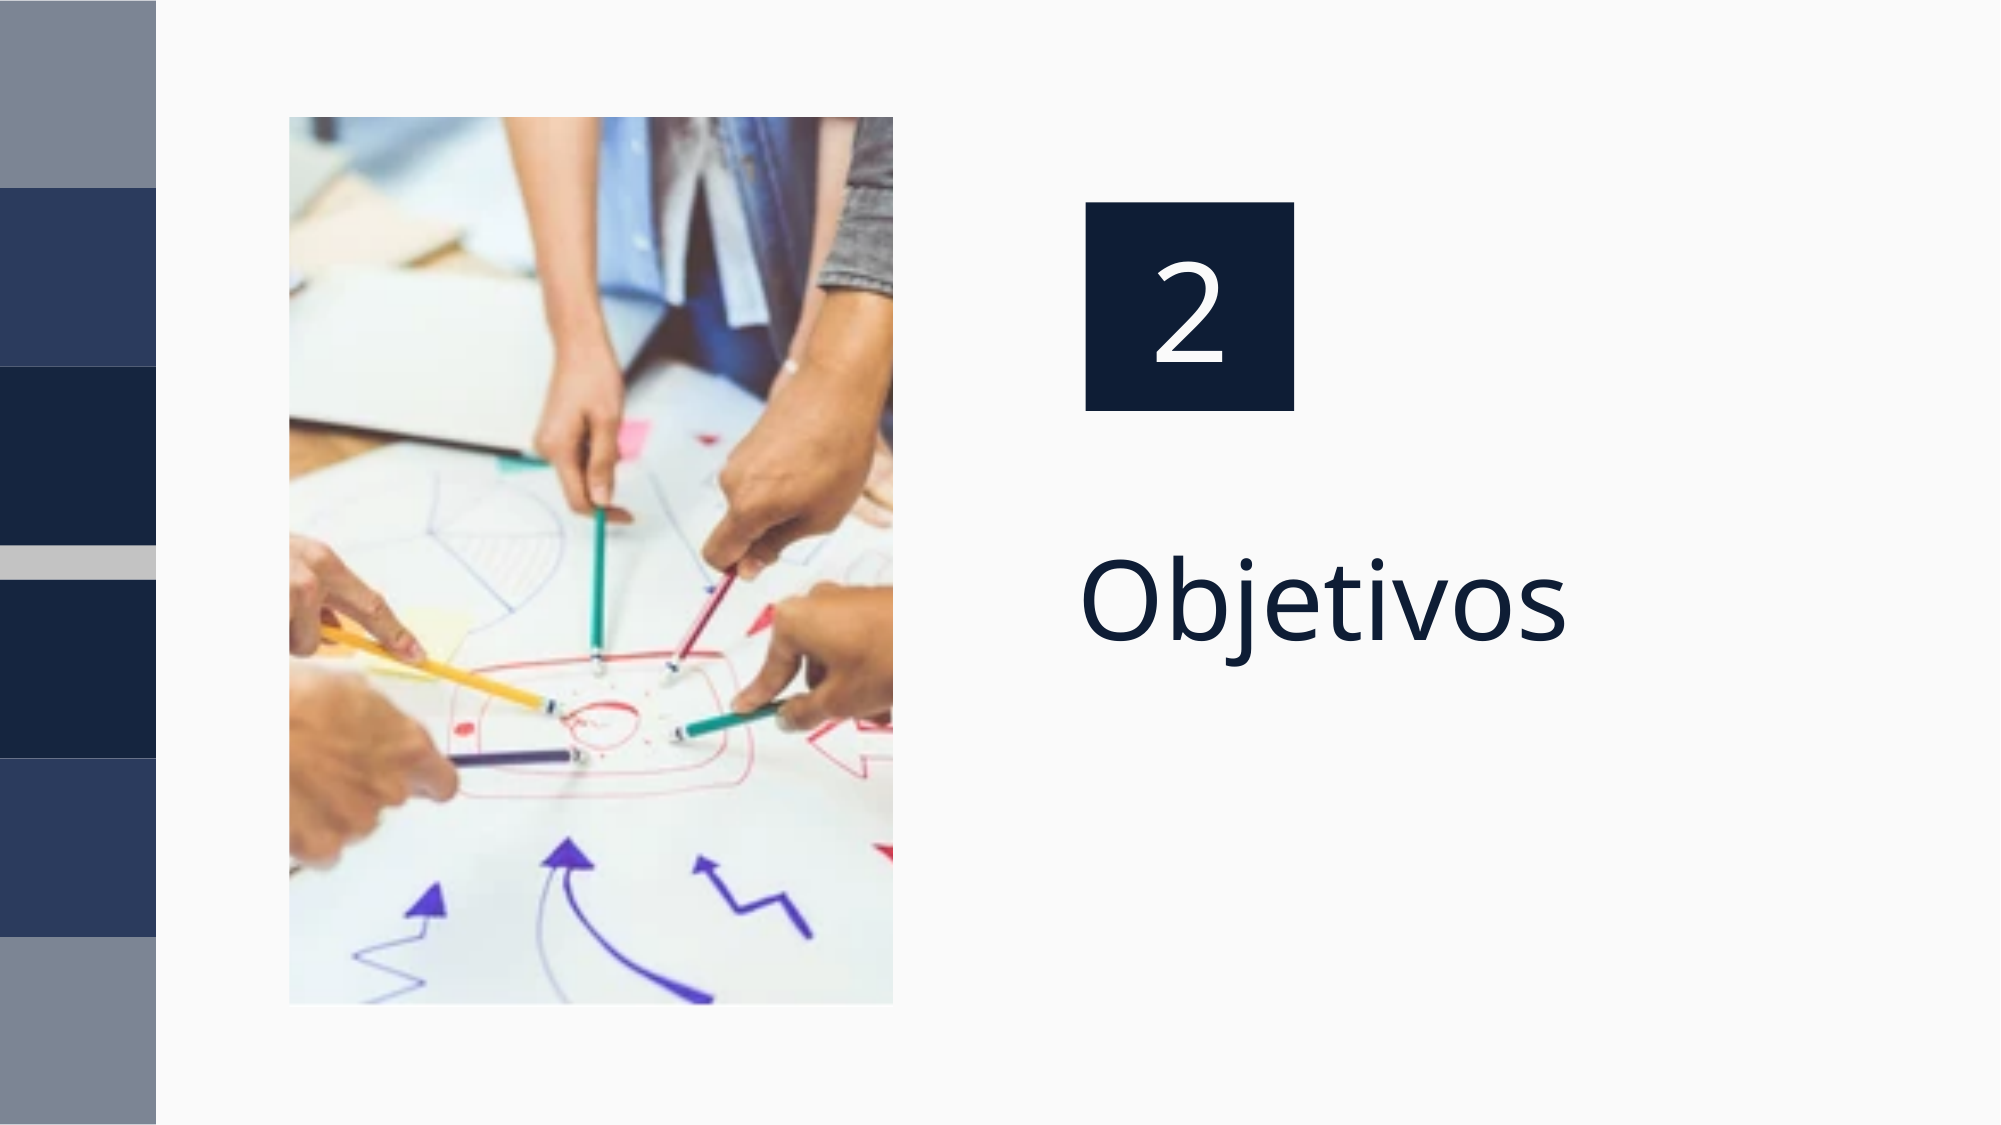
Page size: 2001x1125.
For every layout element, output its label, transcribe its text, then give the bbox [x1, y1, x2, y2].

picture [288, 117, 894, 1008]
title Objetivos [1062, 514, 1922, 812]
title 2 [1085, 202, 1295, 411]
